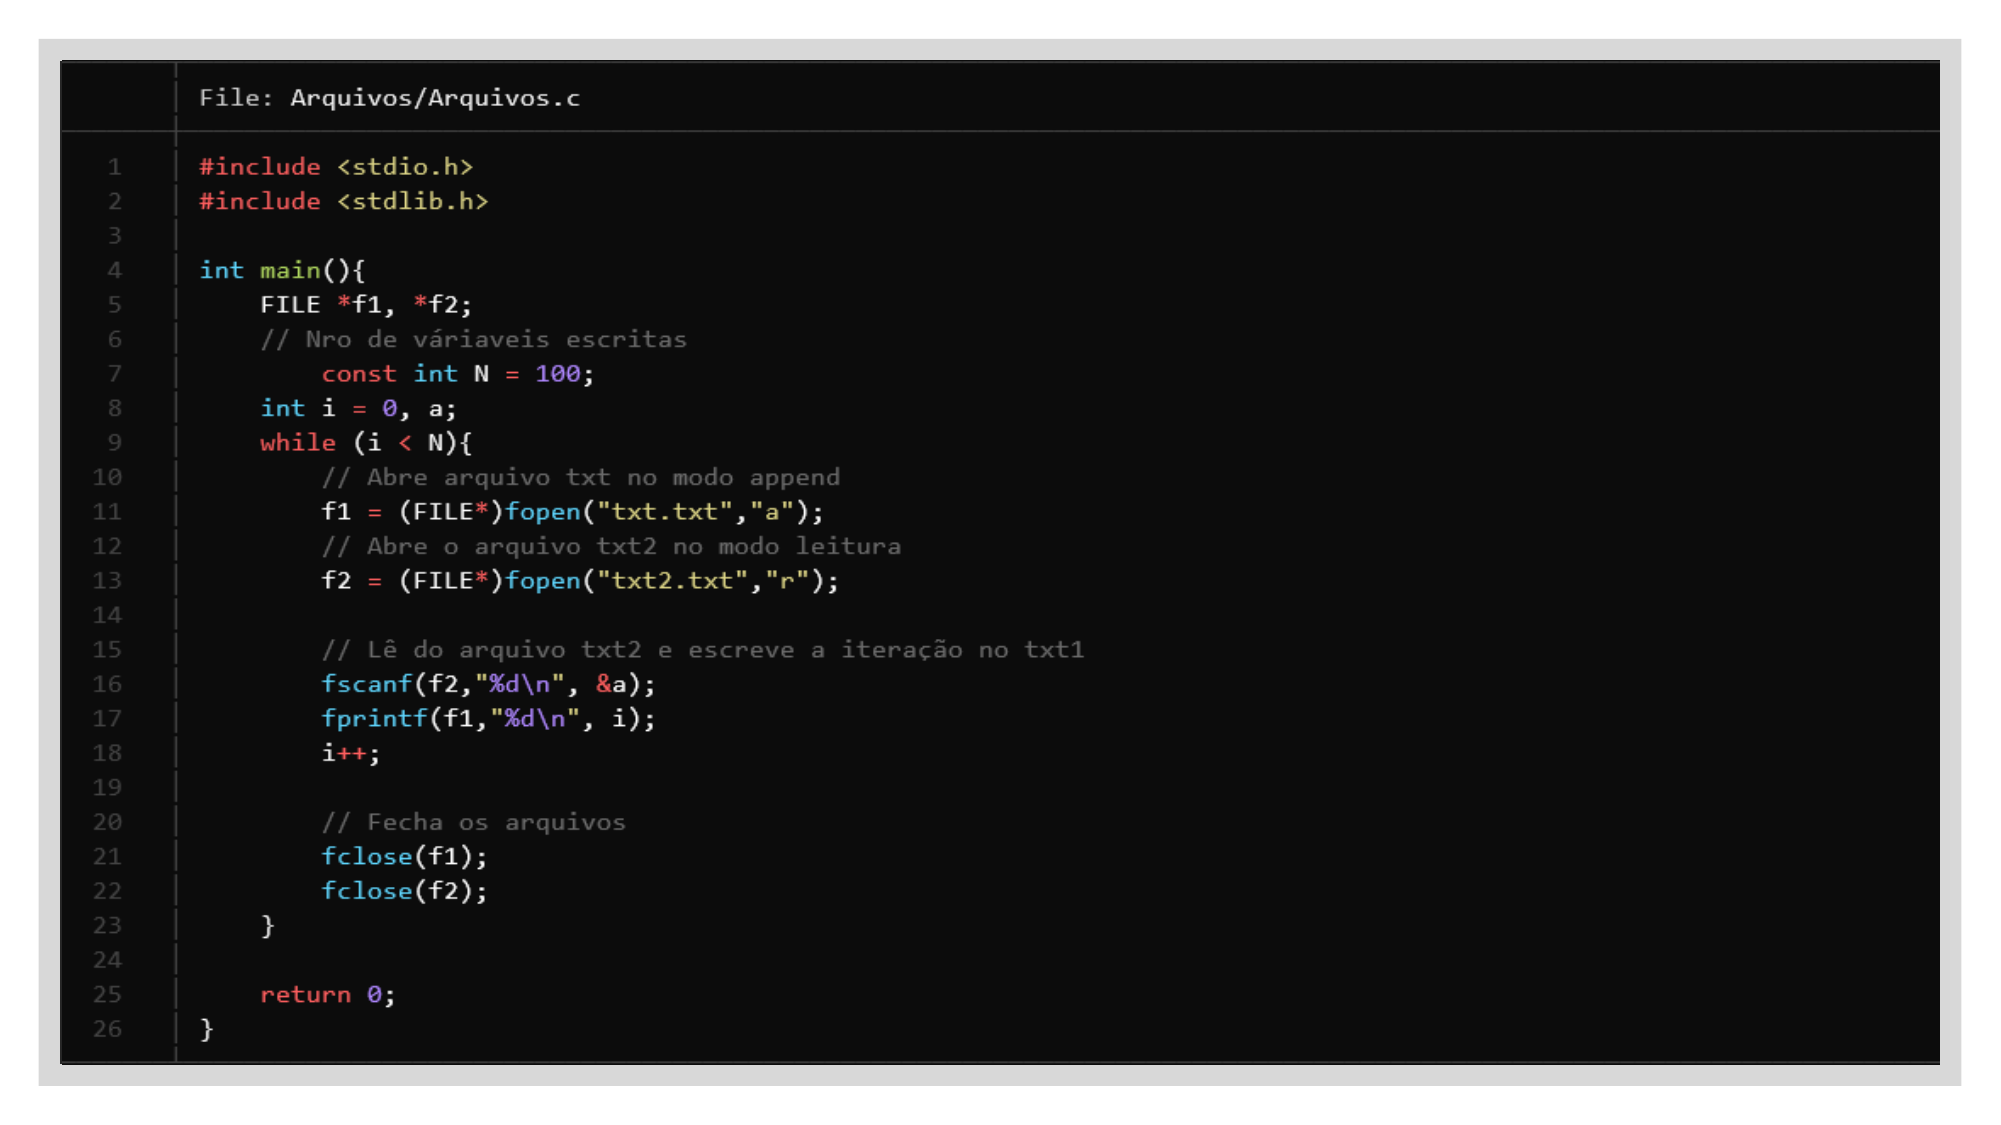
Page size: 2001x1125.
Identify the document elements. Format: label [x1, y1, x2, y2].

list [62, 60, 1940, 1065]
